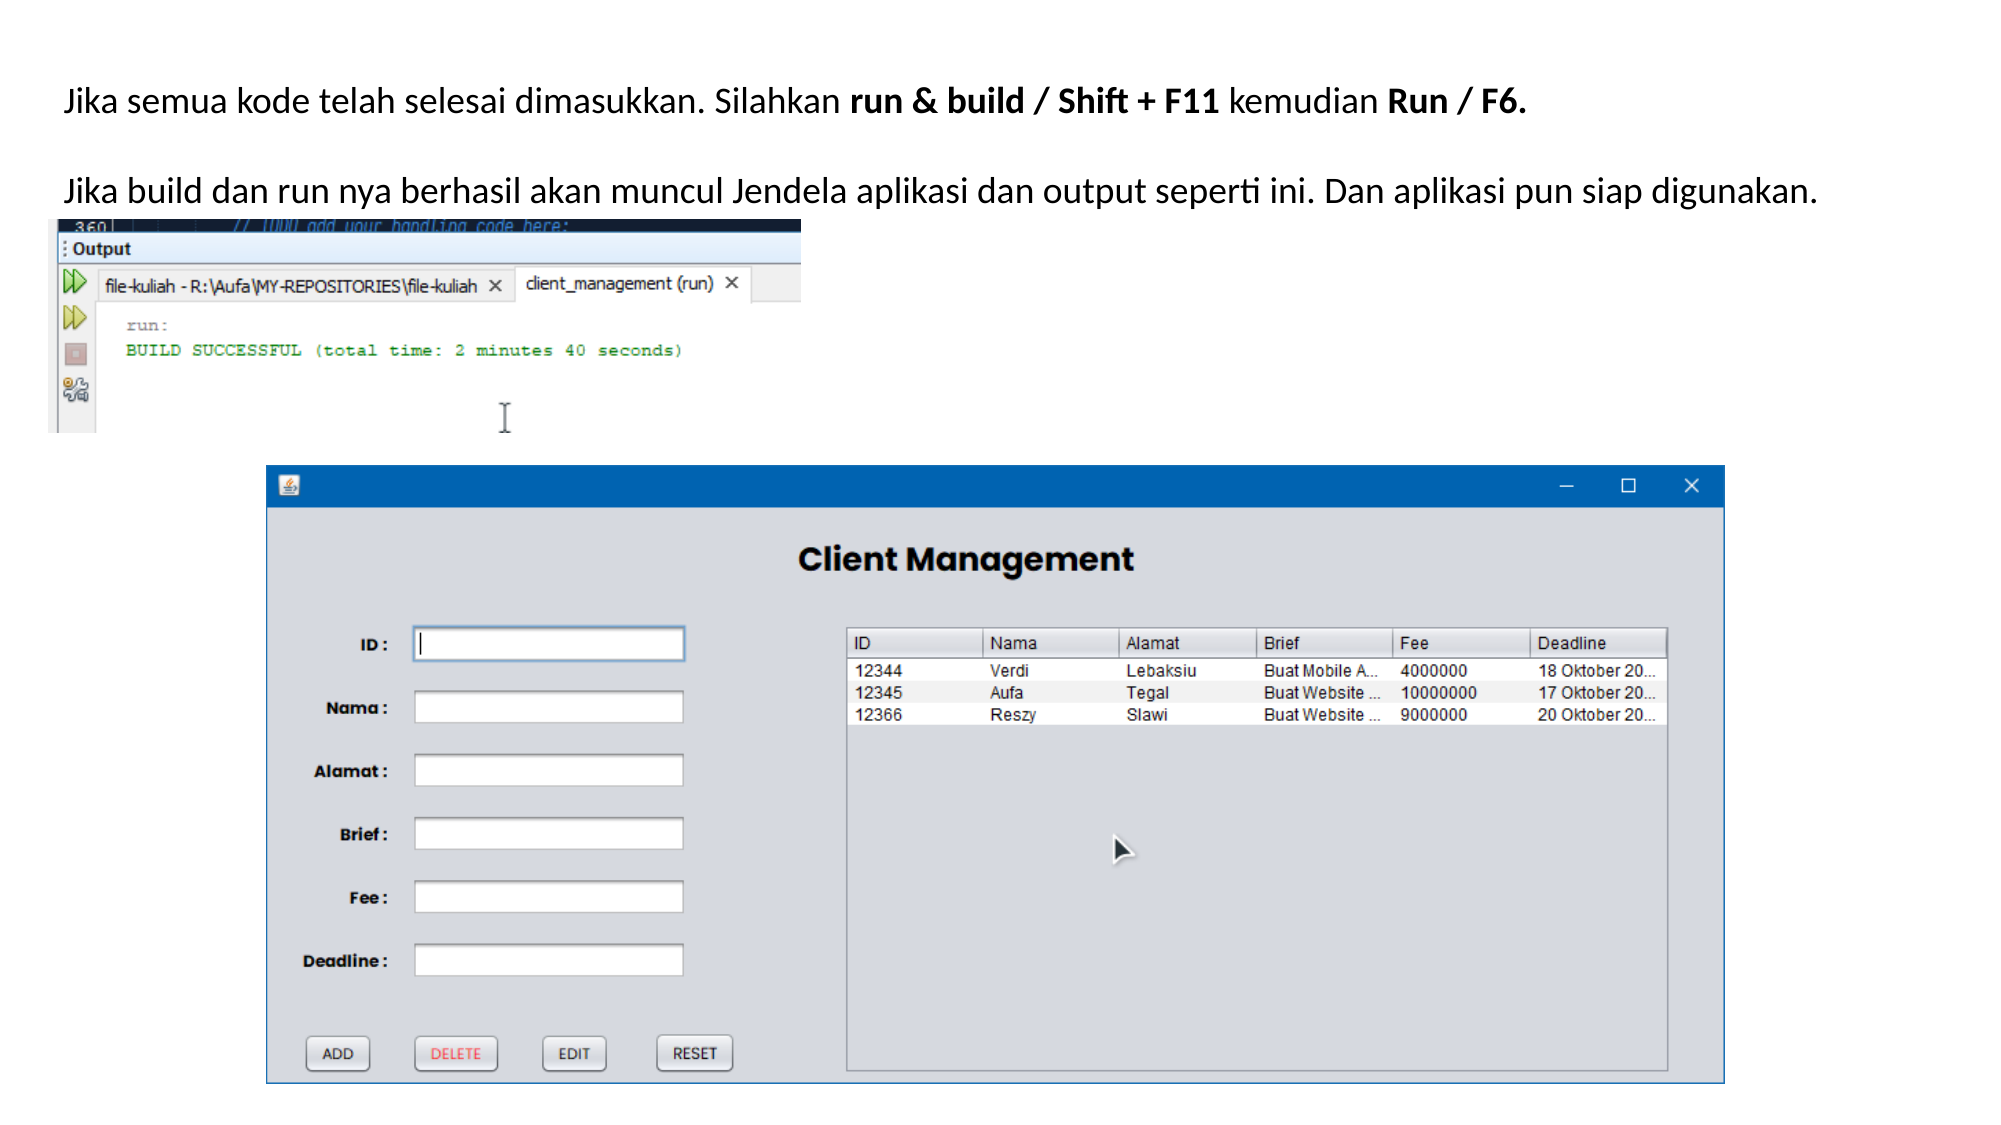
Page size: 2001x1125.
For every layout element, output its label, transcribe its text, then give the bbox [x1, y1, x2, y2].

text_box Jika semua kode telah selesai dimasukkan. Silahkan run & build / Shift + F11 kemudian Run / F6. Jika build dan run nya berhasil akan muncul Jendela aplikasi dan output seperti ini. Dan aplikasi pun siap digunakan. [48, 68, 1944, 219]
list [266, 465, 1725, 1084]
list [48, 219, 801, 433]
